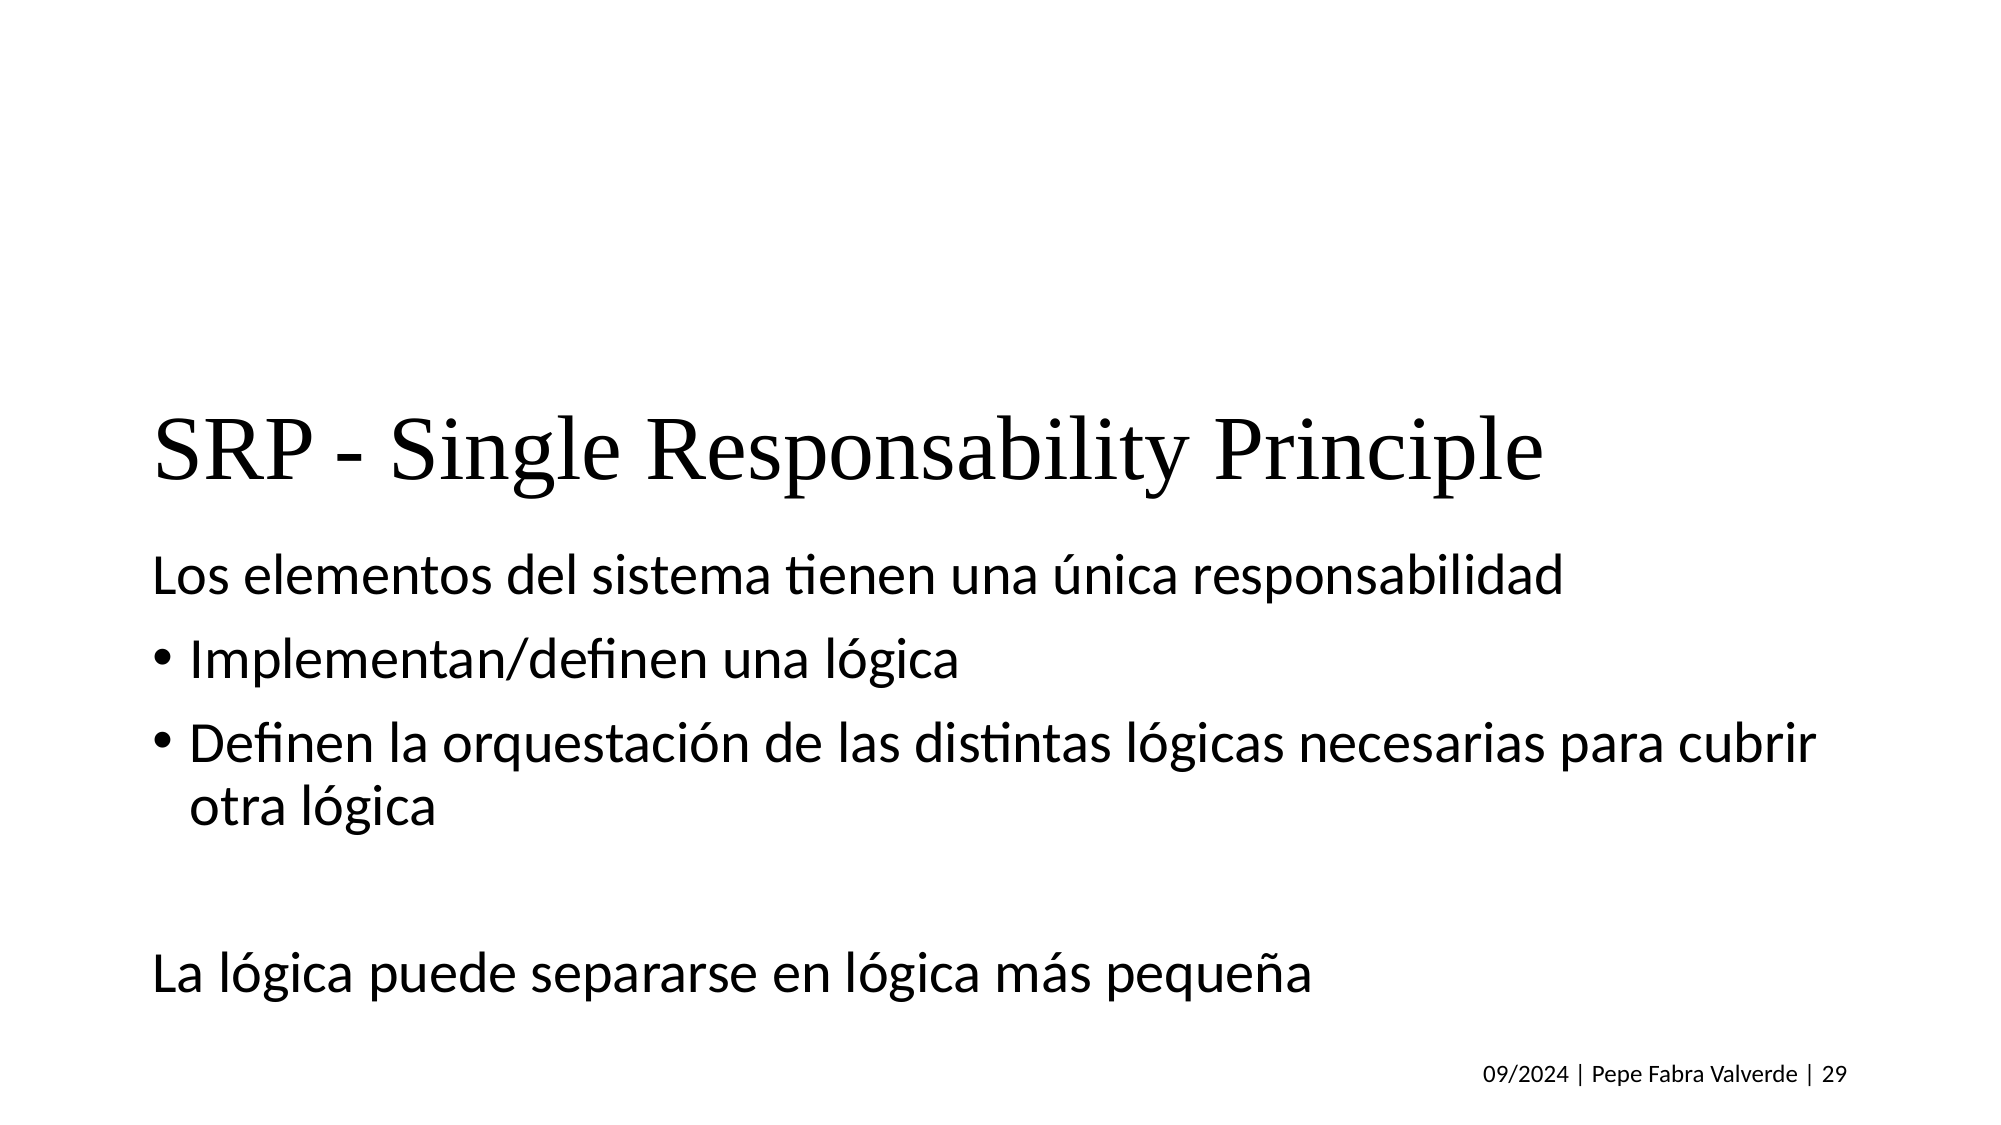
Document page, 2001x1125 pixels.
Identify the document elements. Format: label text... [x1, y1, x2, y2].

list Los elementos del sistema tienen una única responsabilidad Implementan/definen una lógica Definen la orquestación de las distintas lógicas necesarias para cubrir otra lógica La lógica puede separarse en lógica más pequeña [137, 536, 1863, 1014]
title SRP - Single Responsability Principle [137, 59, 1863, 508]
slide_number 09/2024 | Pepe Fabra Valverde | 29 [1412, 1042, 1863, 1103]
